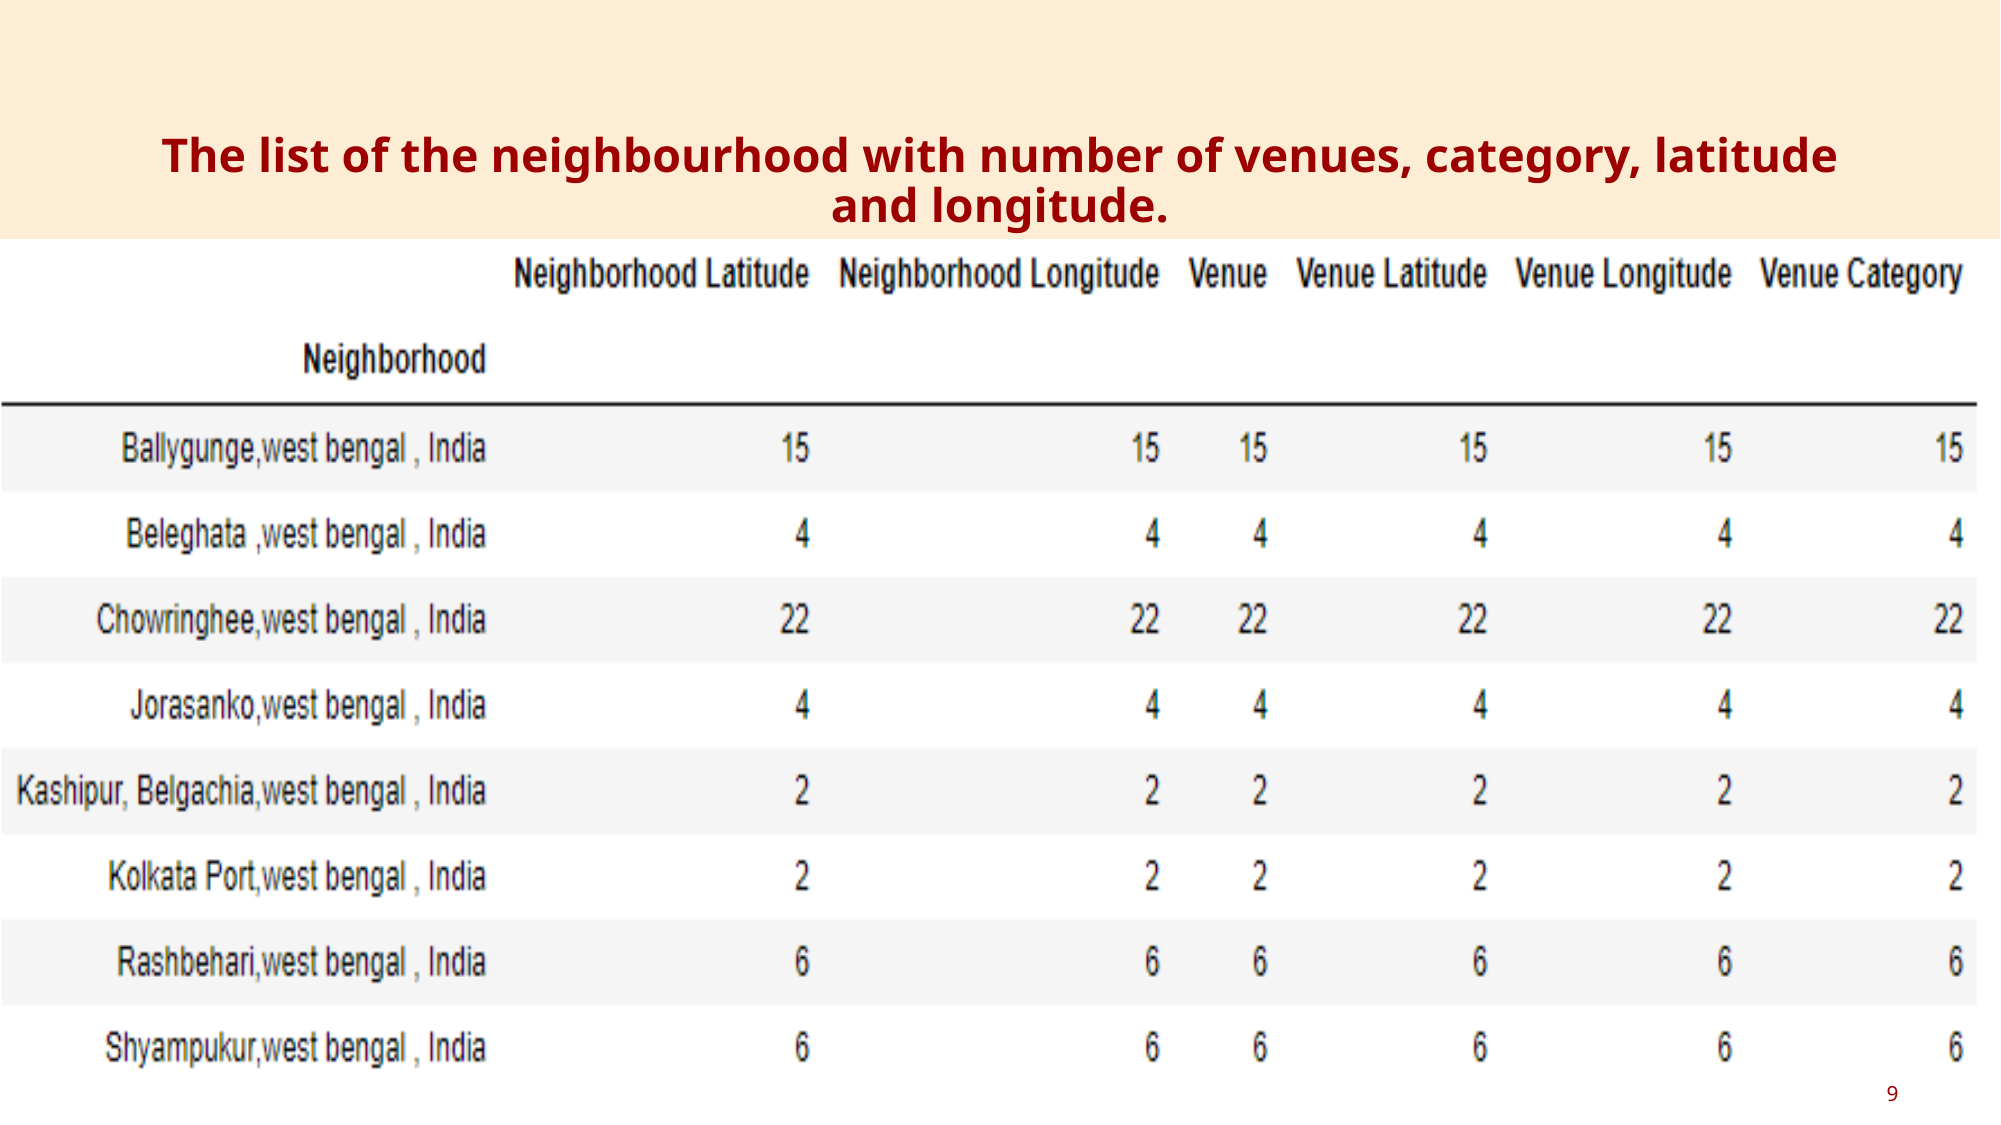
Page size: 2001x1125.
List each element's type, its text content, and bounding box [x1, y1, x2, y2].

title The list of the neighbourhood with number of venues, category, latitude and longitude. [137, 124, 1863, 239]
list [0, 239, 2000, 1125]
